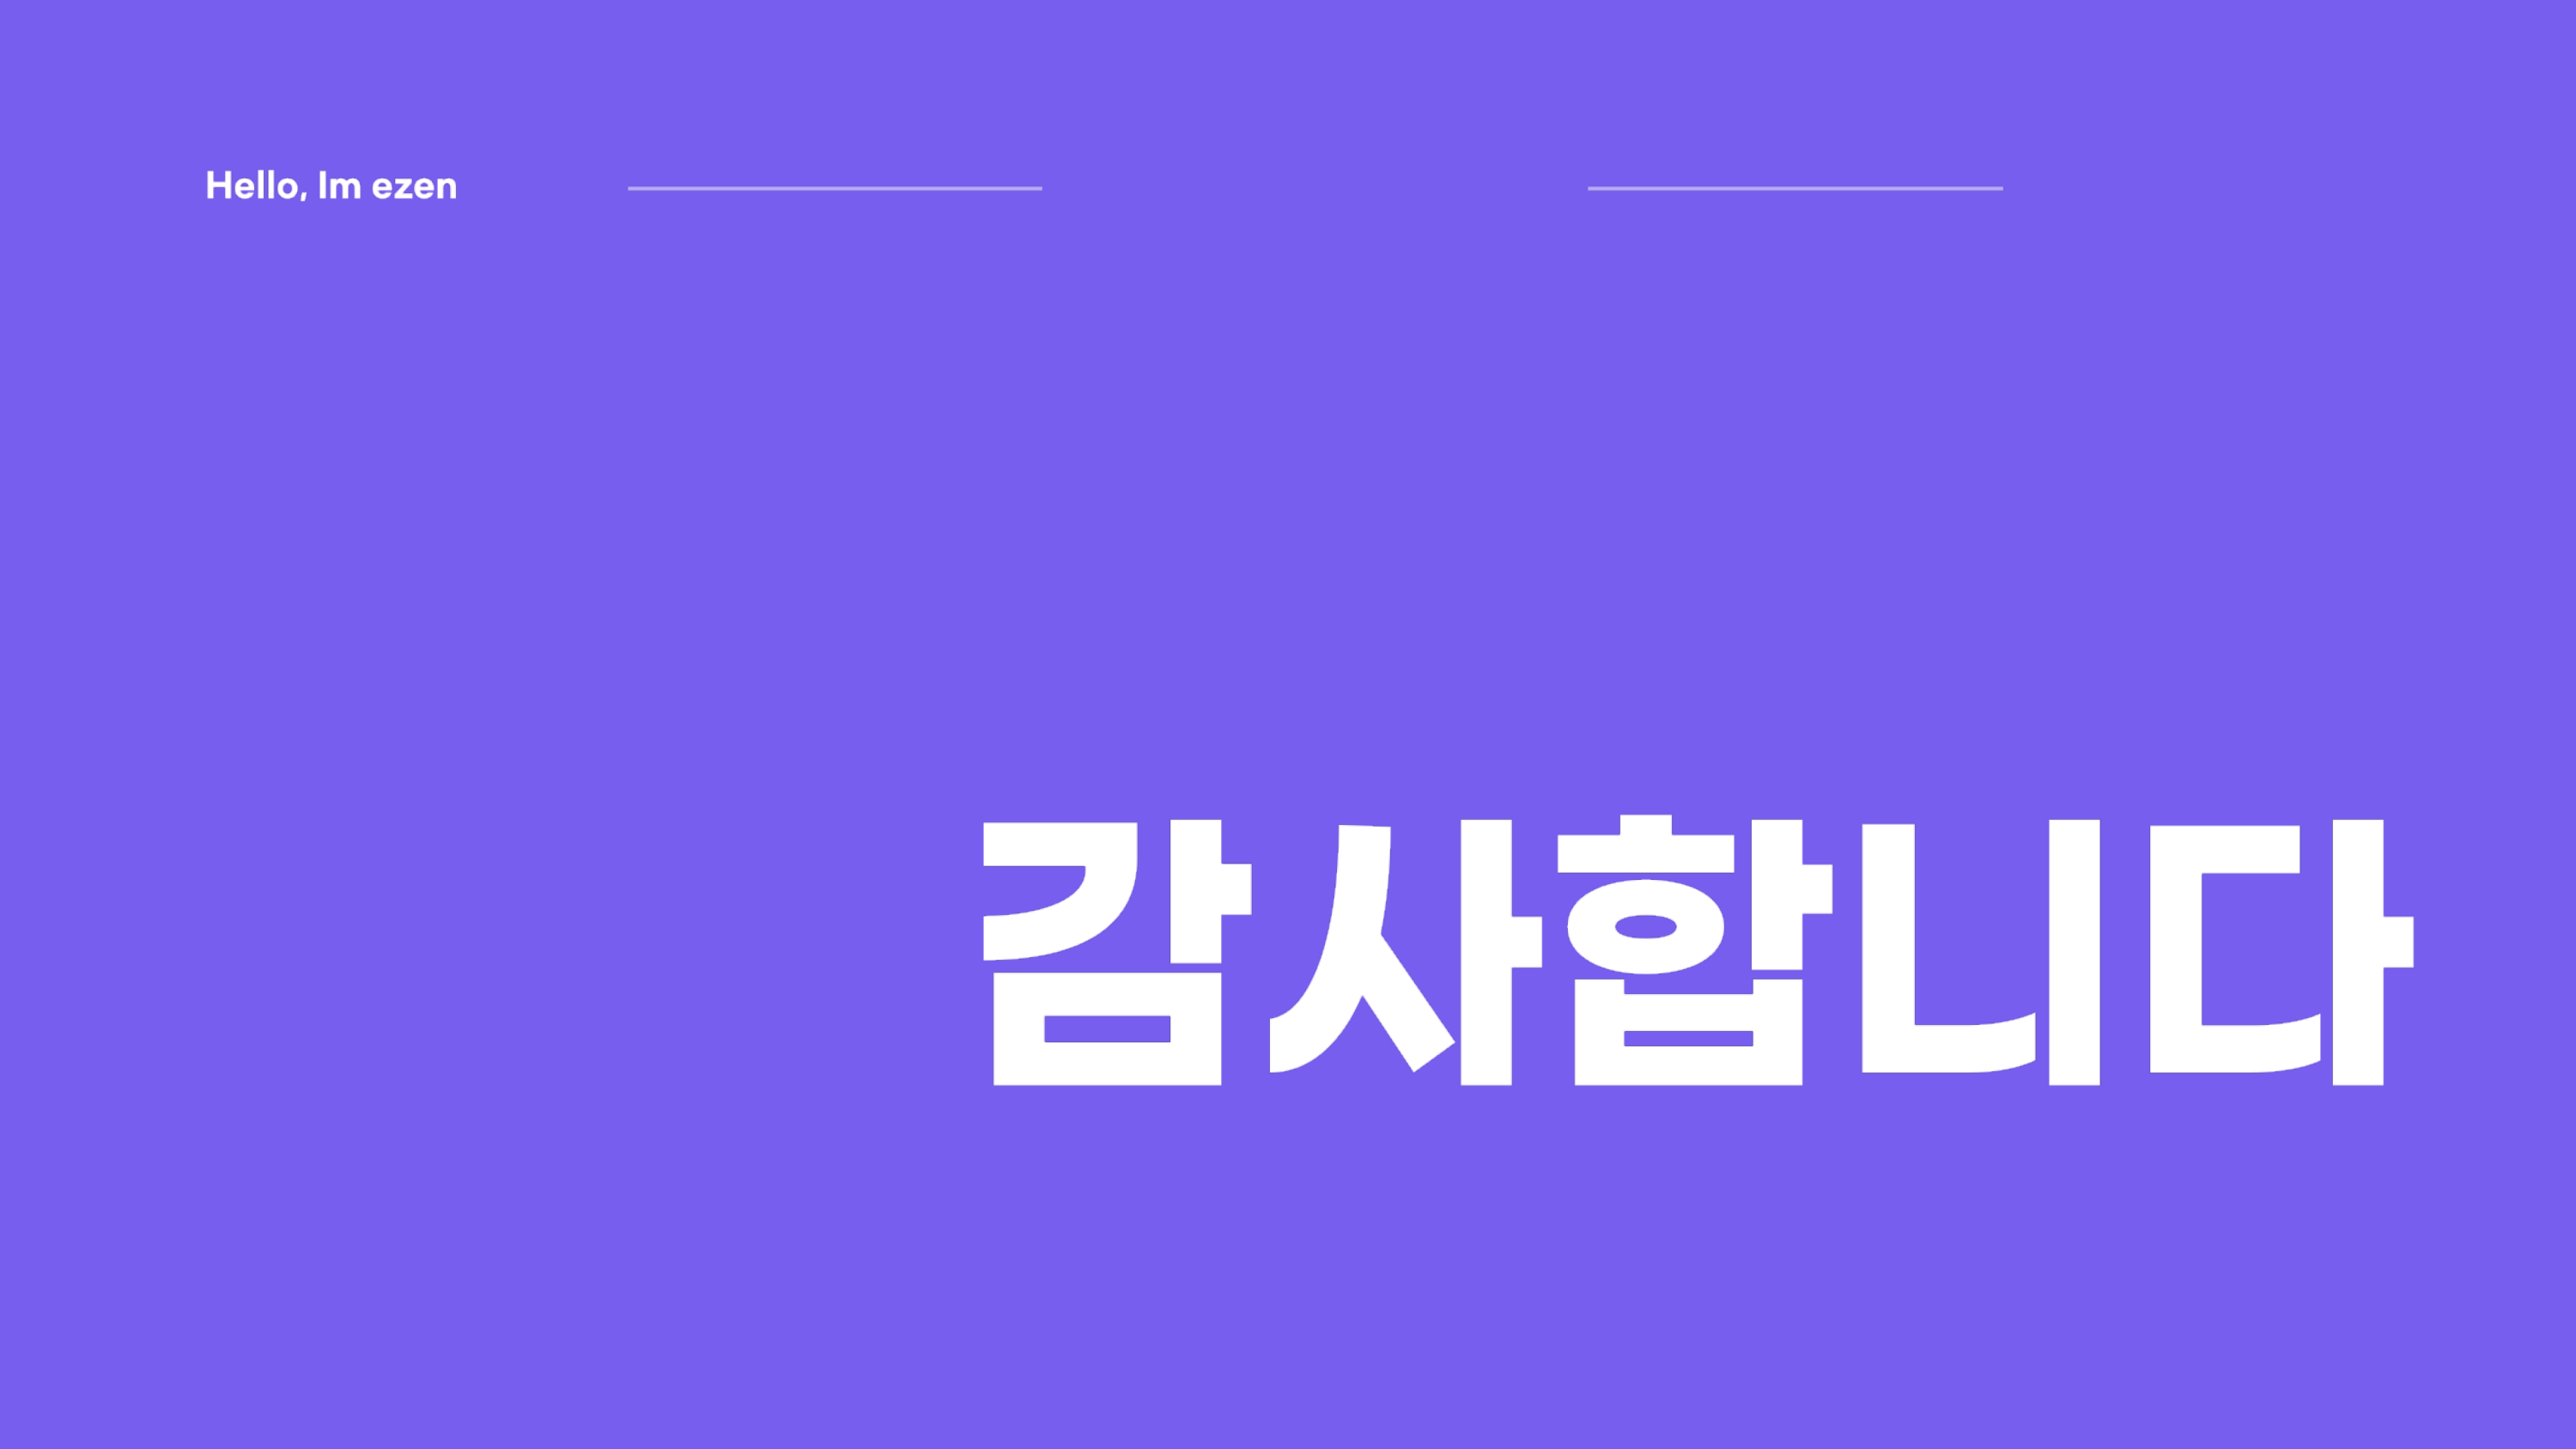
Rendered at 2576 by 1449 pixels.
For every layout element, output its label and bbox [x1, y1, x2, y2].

picture [783, 720, 2553, 1228]
text_box [627, 180, 1043, 197]
picture [199, 160, 475, 225]
text_box [1588, 180, 2003, 197]
